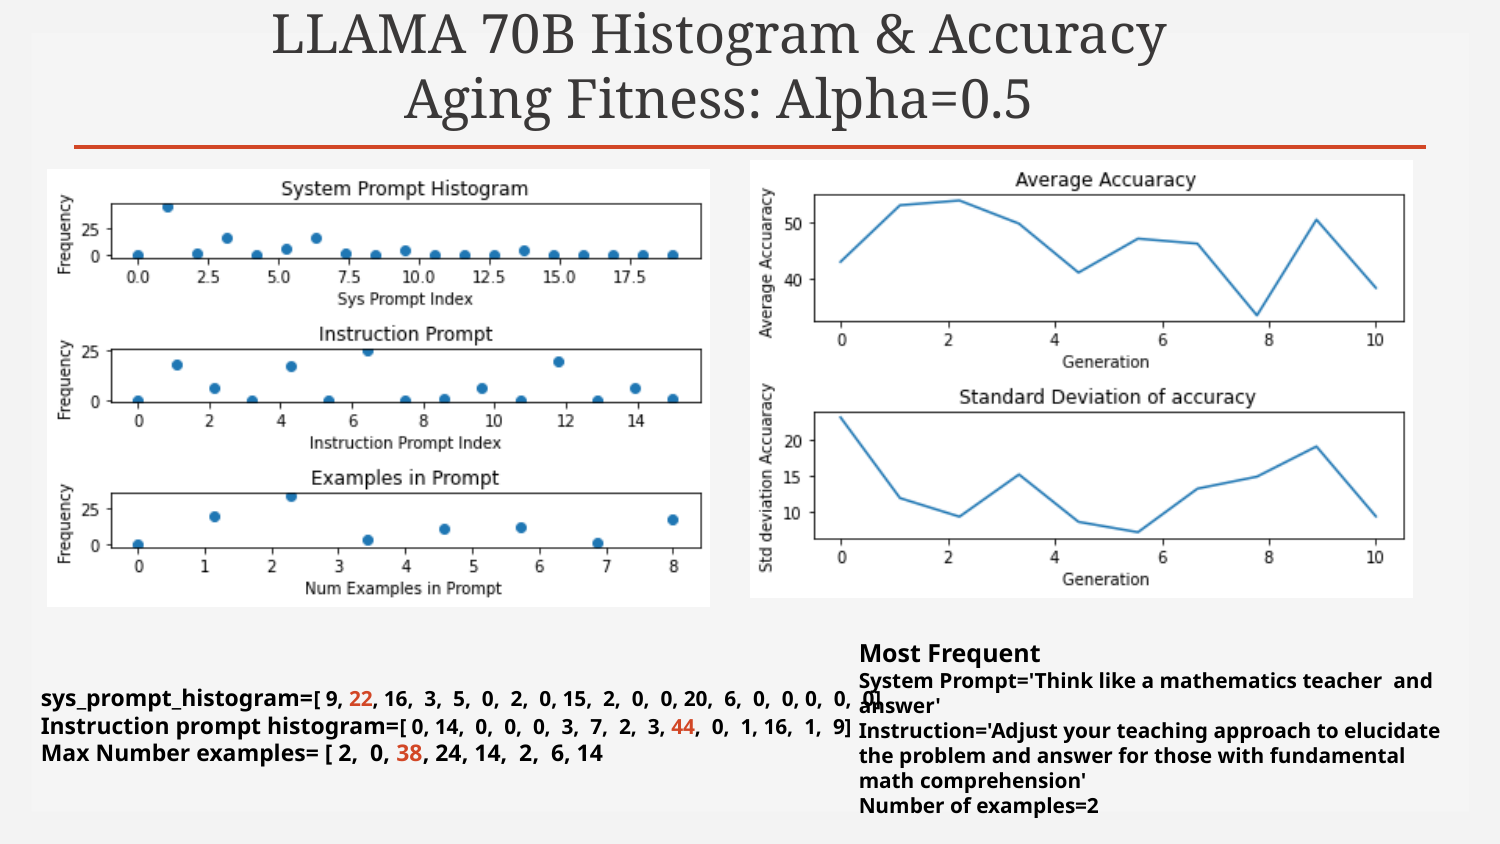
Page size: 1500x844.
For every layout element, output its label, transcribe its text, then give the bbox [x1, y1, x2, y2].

text_box sys_prompt_histogram=[ 9, 22, 16, 3, 5, 0, 2, 0, 15, 2, 0, 0, 20, 6, 0, 0, 0, 0, 0] Instruction prompt histogram=[ 0, 14, 0, 0, 0, 3, 7, 2, 3, 44, 0, 1, 16, 1, 9] Max Number examples= [ 2, 0, 38, 24, 14, 2, 6, 14 [25, 653, 903, 804]
picture [749, 159, 1413, 598]
title LLAMA 70B Histogram & Accuracy Aging Fitness: Alpha=0.5 [47, 56, 1406, 136]
picture [47, 168, 711, 607]
text_box Most Frequent System Prompt='Think like a mathematics teacher and answer' Instruction='Adjust your teaching approach to elucidate the problem and answer for those with fundamental math comprehension' Number of examples=2 [843, 622, 1478, 762]
